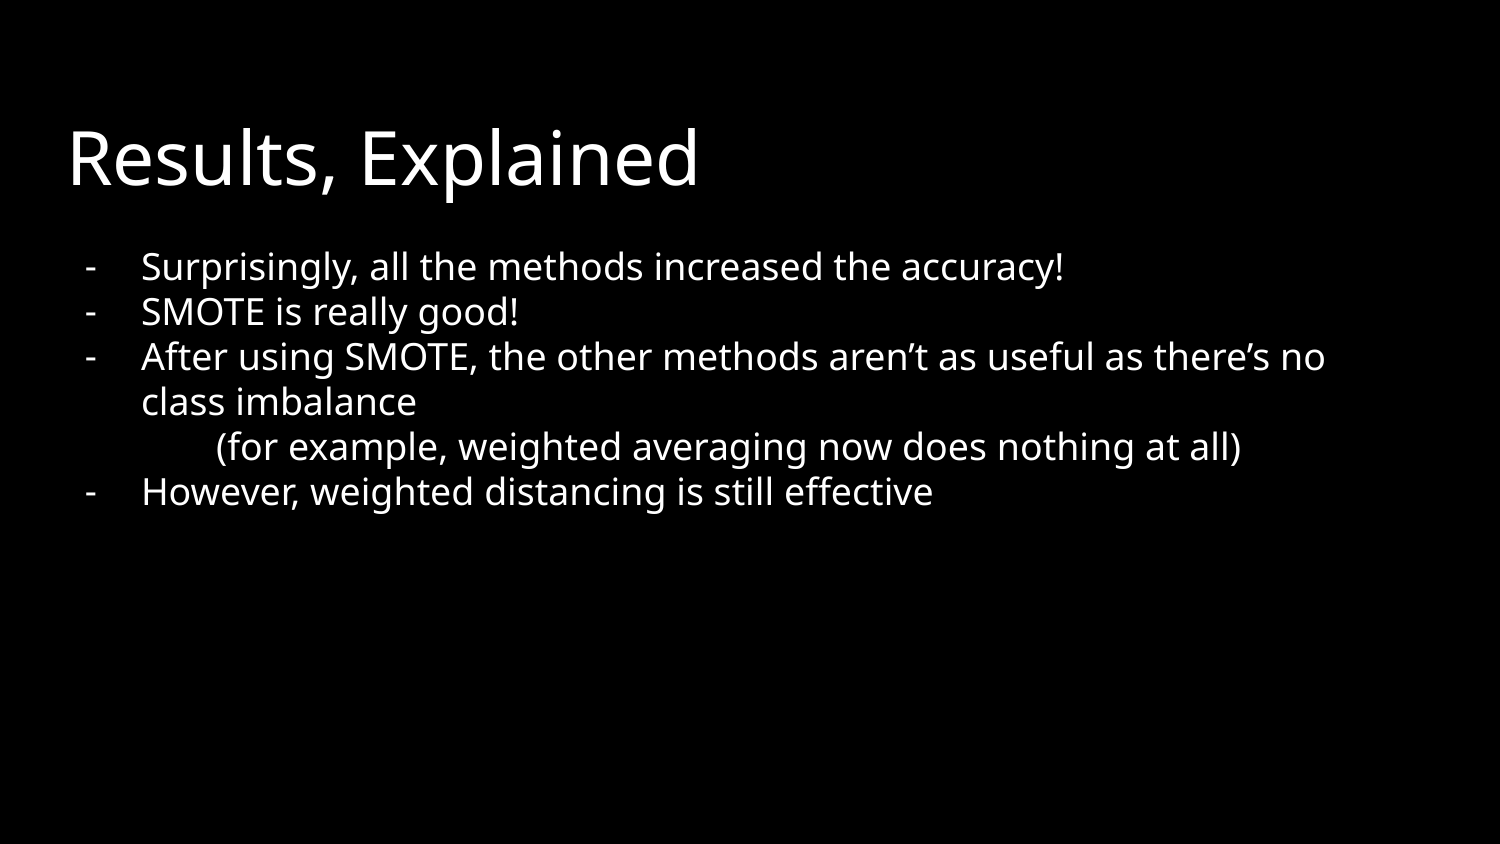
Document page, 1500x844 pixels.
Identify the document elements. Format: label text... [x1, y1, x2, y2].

list Surprisingly, all the methods increased the accuracy! SMOTE is really good! After using SMOTE, the other methods aren’t as useful as there’s no class imbalance (for example, weighted averaging now does nothing at all) However, weighted distancing is still effective [51, 227, 1396, 750]
title Results, Explained [51, 91, 1396, 216]
